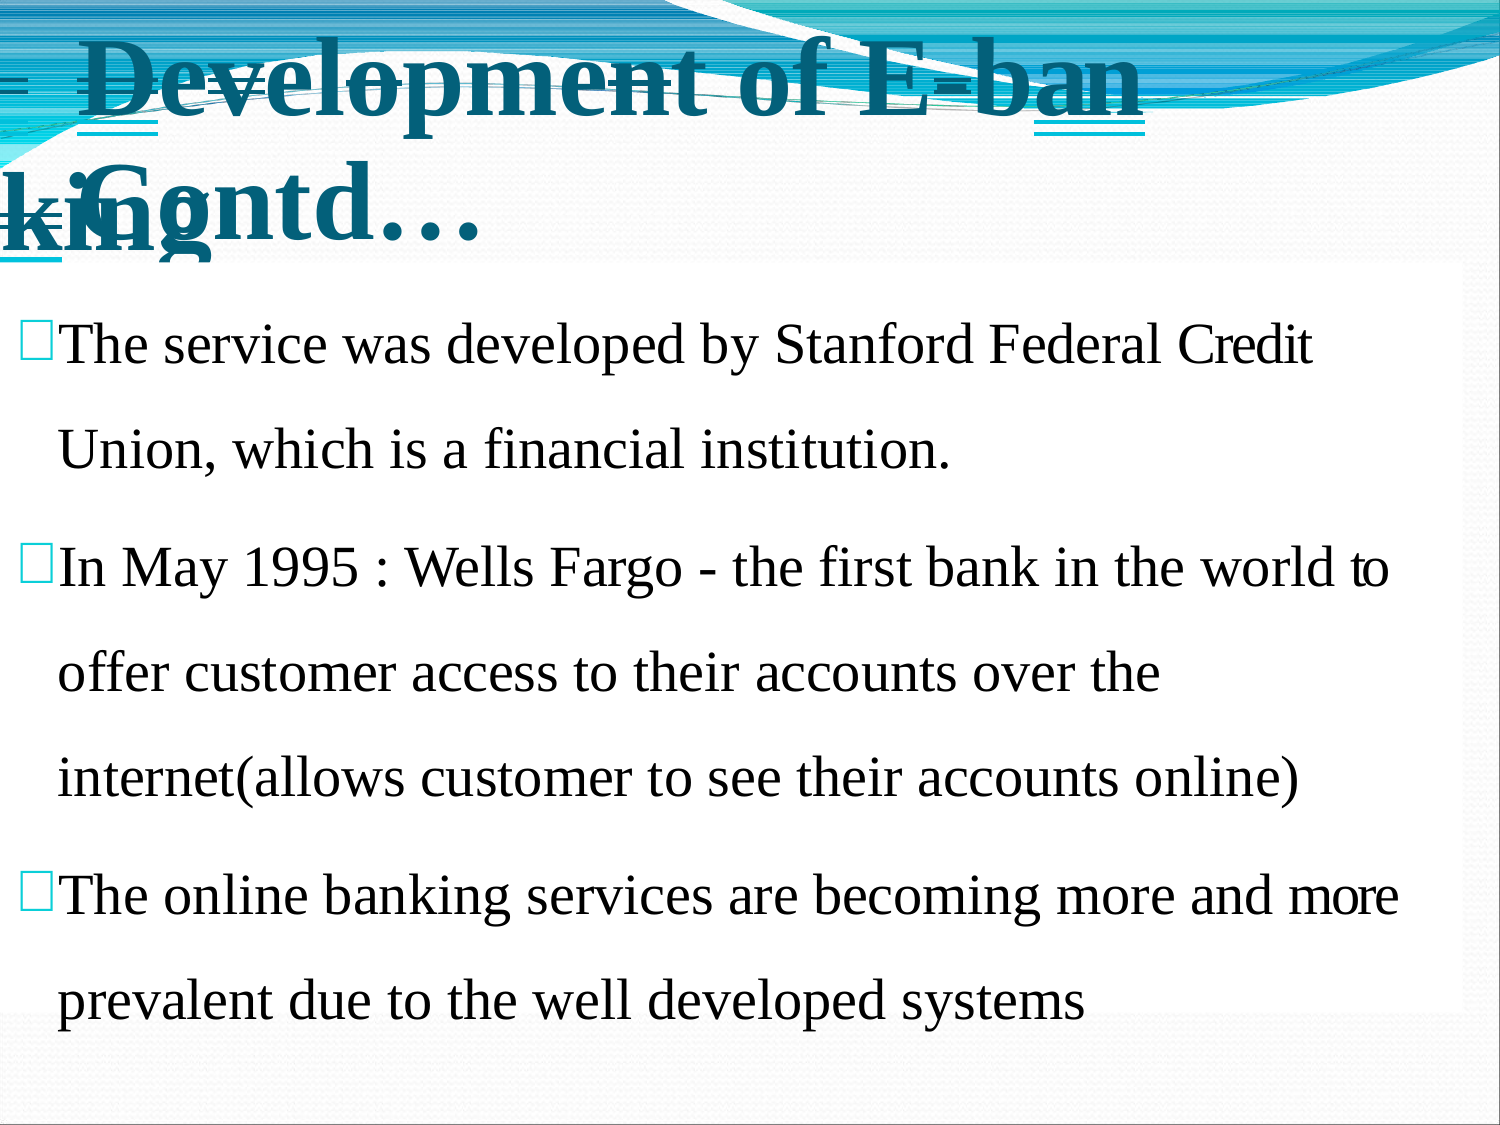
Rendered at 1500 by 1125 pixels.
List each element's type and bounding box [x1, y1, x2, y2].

text_box [0, 0, 1500, 1125]
